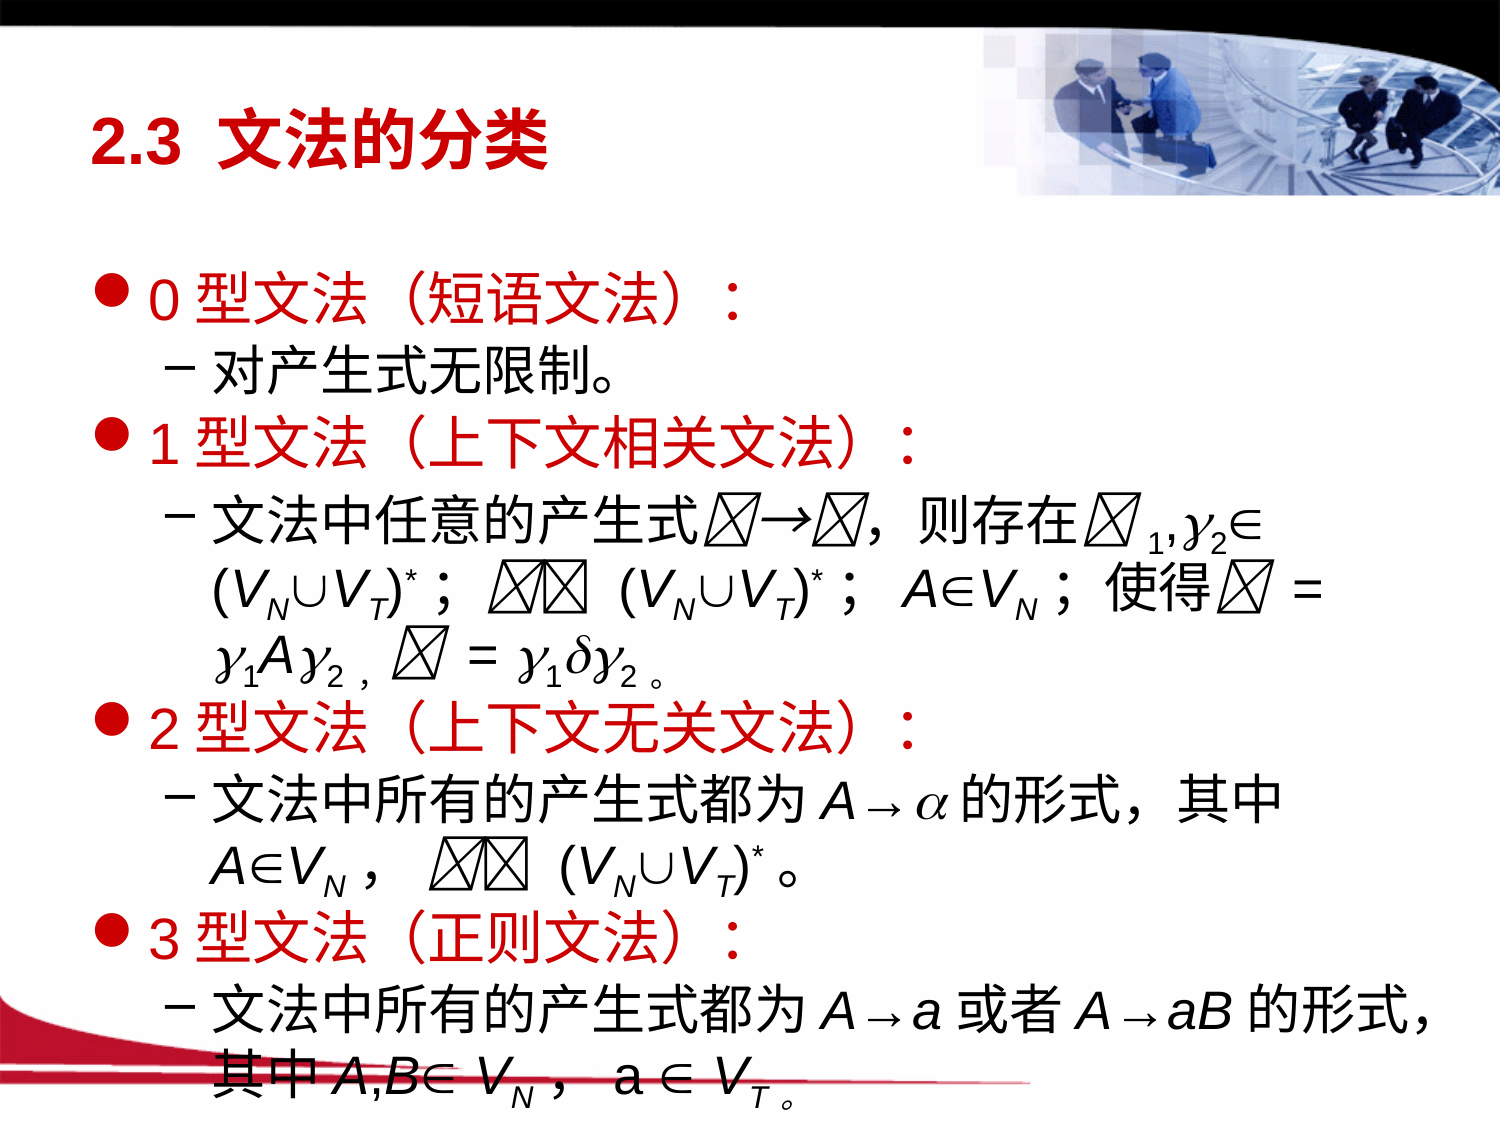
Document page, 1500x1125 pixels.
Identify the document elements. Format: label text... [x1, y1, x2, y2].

picture [0, 0, 1500, 1125]
list 0型文法（短语文法）： 对产生式无限制。 1型文法（上下文相关文法）： 文法中任意的产生式→，则存在1,2 (VNVT)*； (VNVT)*；AVN；使得 = 1A2， = 12。 2型文法（上下文无关文法）： 文法中所有的产生式都为A→的形式，其中AVN，  (VNVT)*。 3型文法（正则文法）： 文法中所有的产生式都为A→a或者A→aB的形式，其中A,B VN，a  VT。 [75, 262, 1500, 1073]
title 2.3 文法的分类 [75, 75, 1013, 200]
